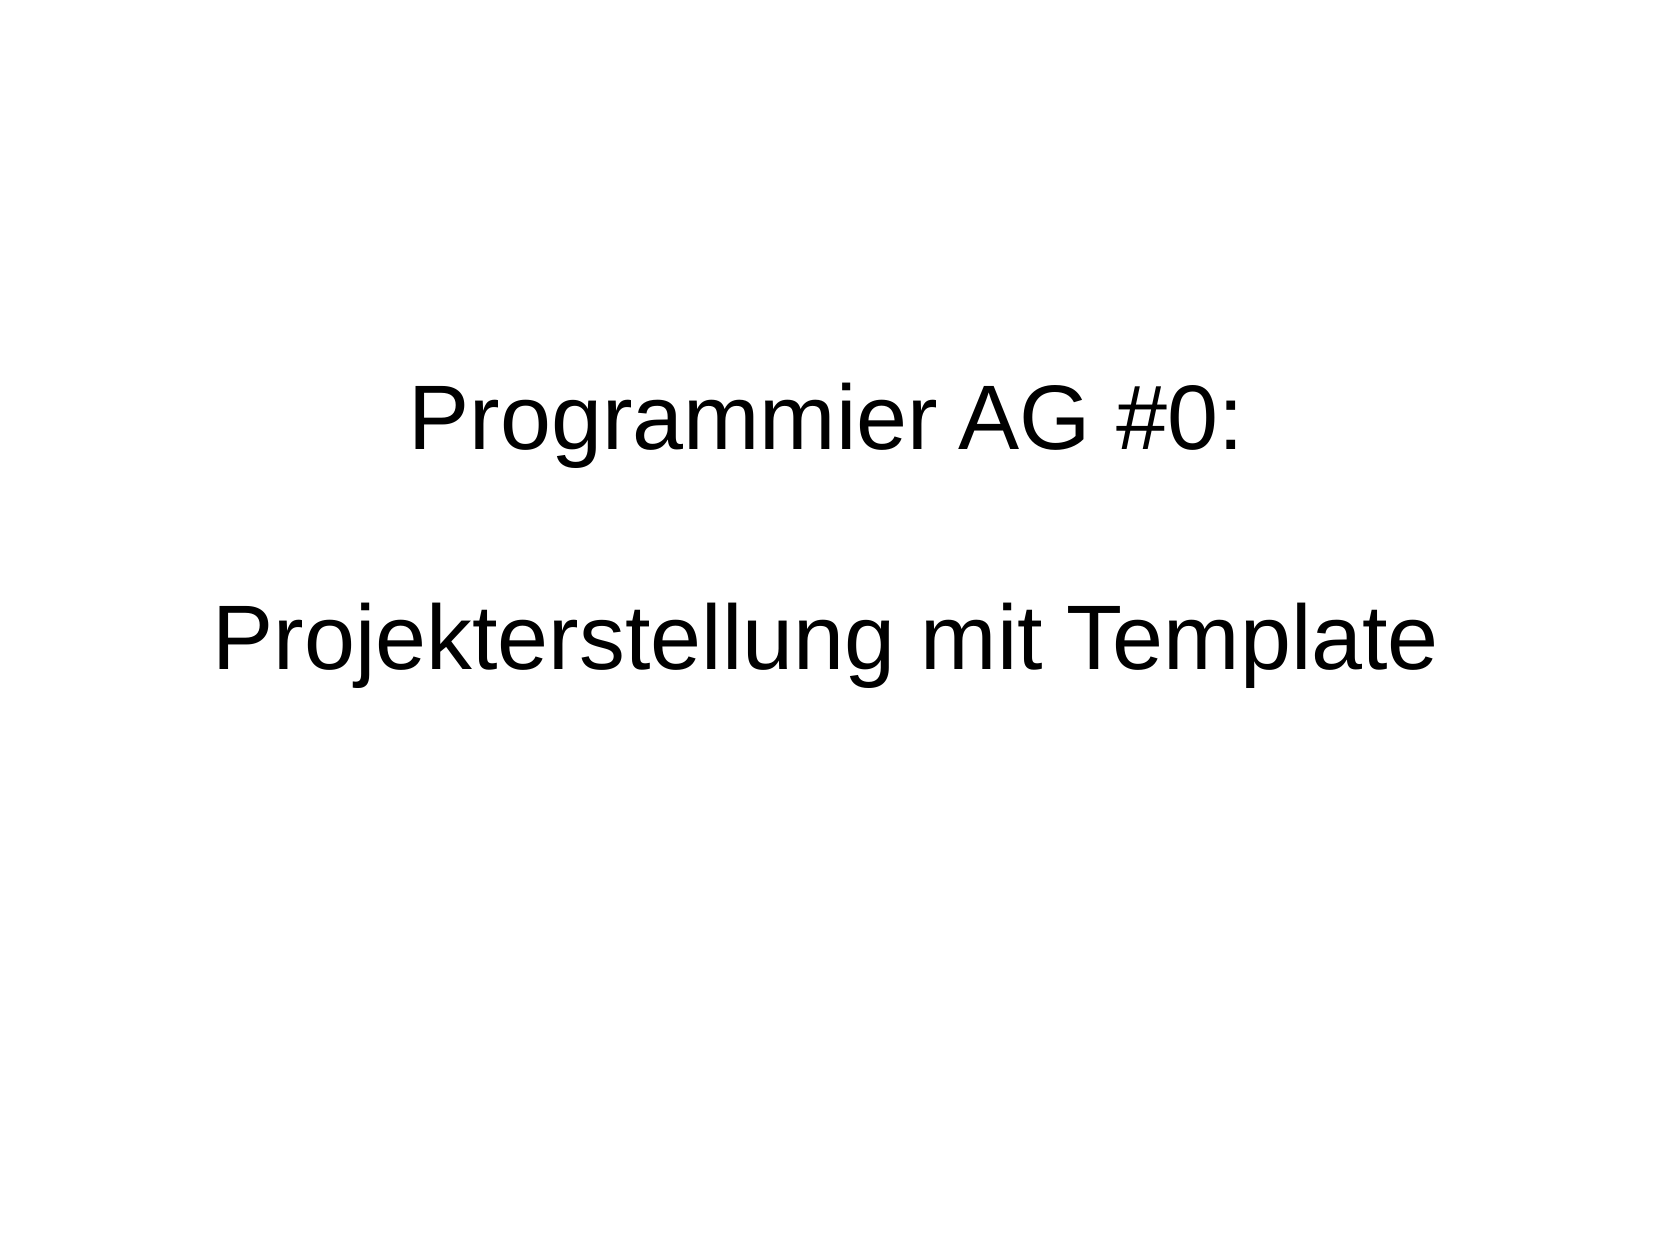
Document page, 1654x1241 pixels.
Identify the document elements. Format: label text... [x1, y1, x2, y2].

title Programmier AG #0: Projekterstellung mit Template [82, 368, 1571, 677]
